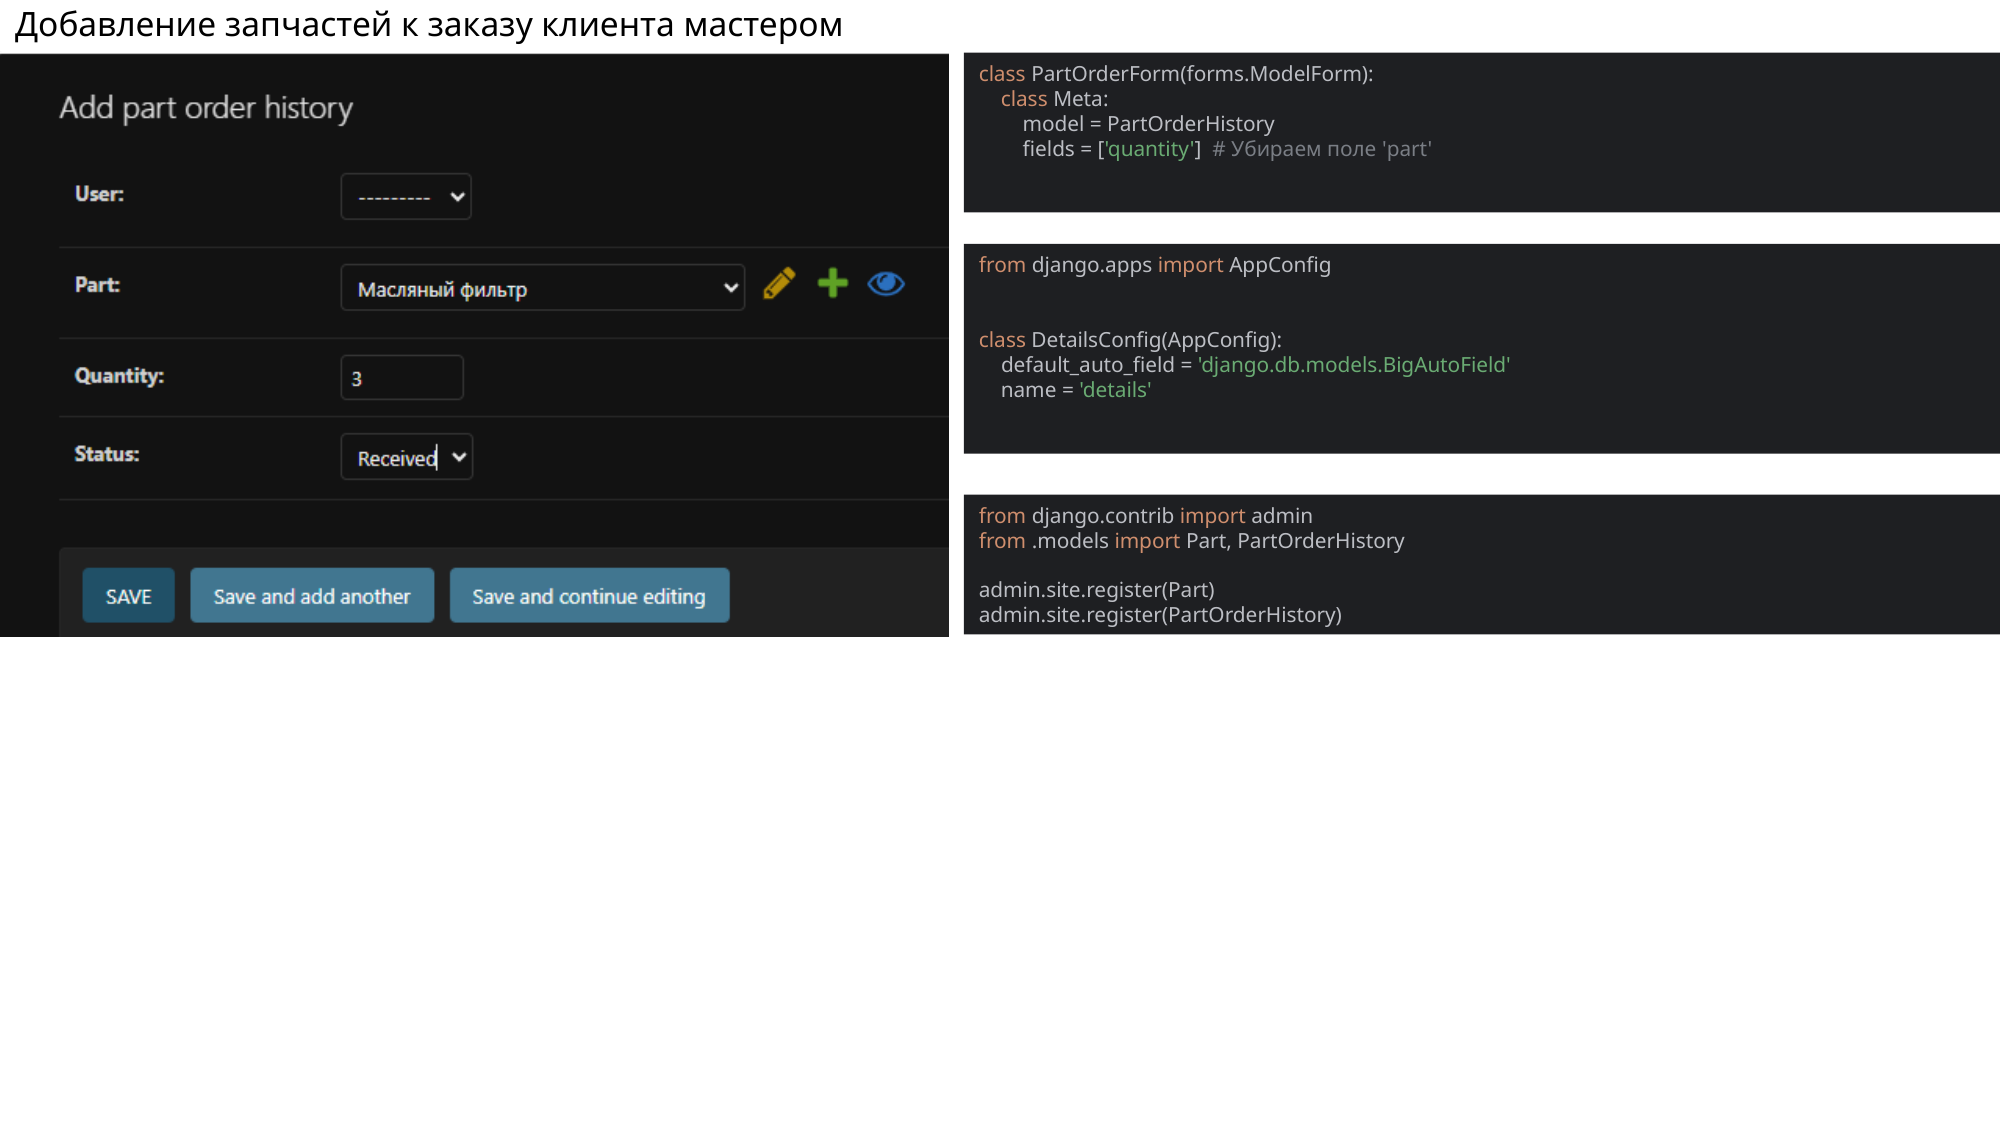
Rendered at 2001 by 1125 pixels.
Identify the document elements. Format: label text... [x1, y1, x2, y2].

title Добавление запчастей к заказу клиента мастером [0, 0, 1049, 52]
text_box from django.apps import AppConfig class DetailsConfig(AppConfig): default_auto_field = 'django.db.models.BigAutoField' name = 'details' [963, 243, 2000, 454]
picture [0, 51, 949, 637]
text_box from django.contrib import admin from .models import Part, PartOrderHistory admin.site.register(Part) admin.site.register(PartOrderHistory) [963, 494, 2000, 635]
text_box class PartOrderForm(forms.ModelForm): class Meta: model = PartOrderHistory fields = ['quantity'] # Убираем поле 'part' [963, 52, 2000, 213]
